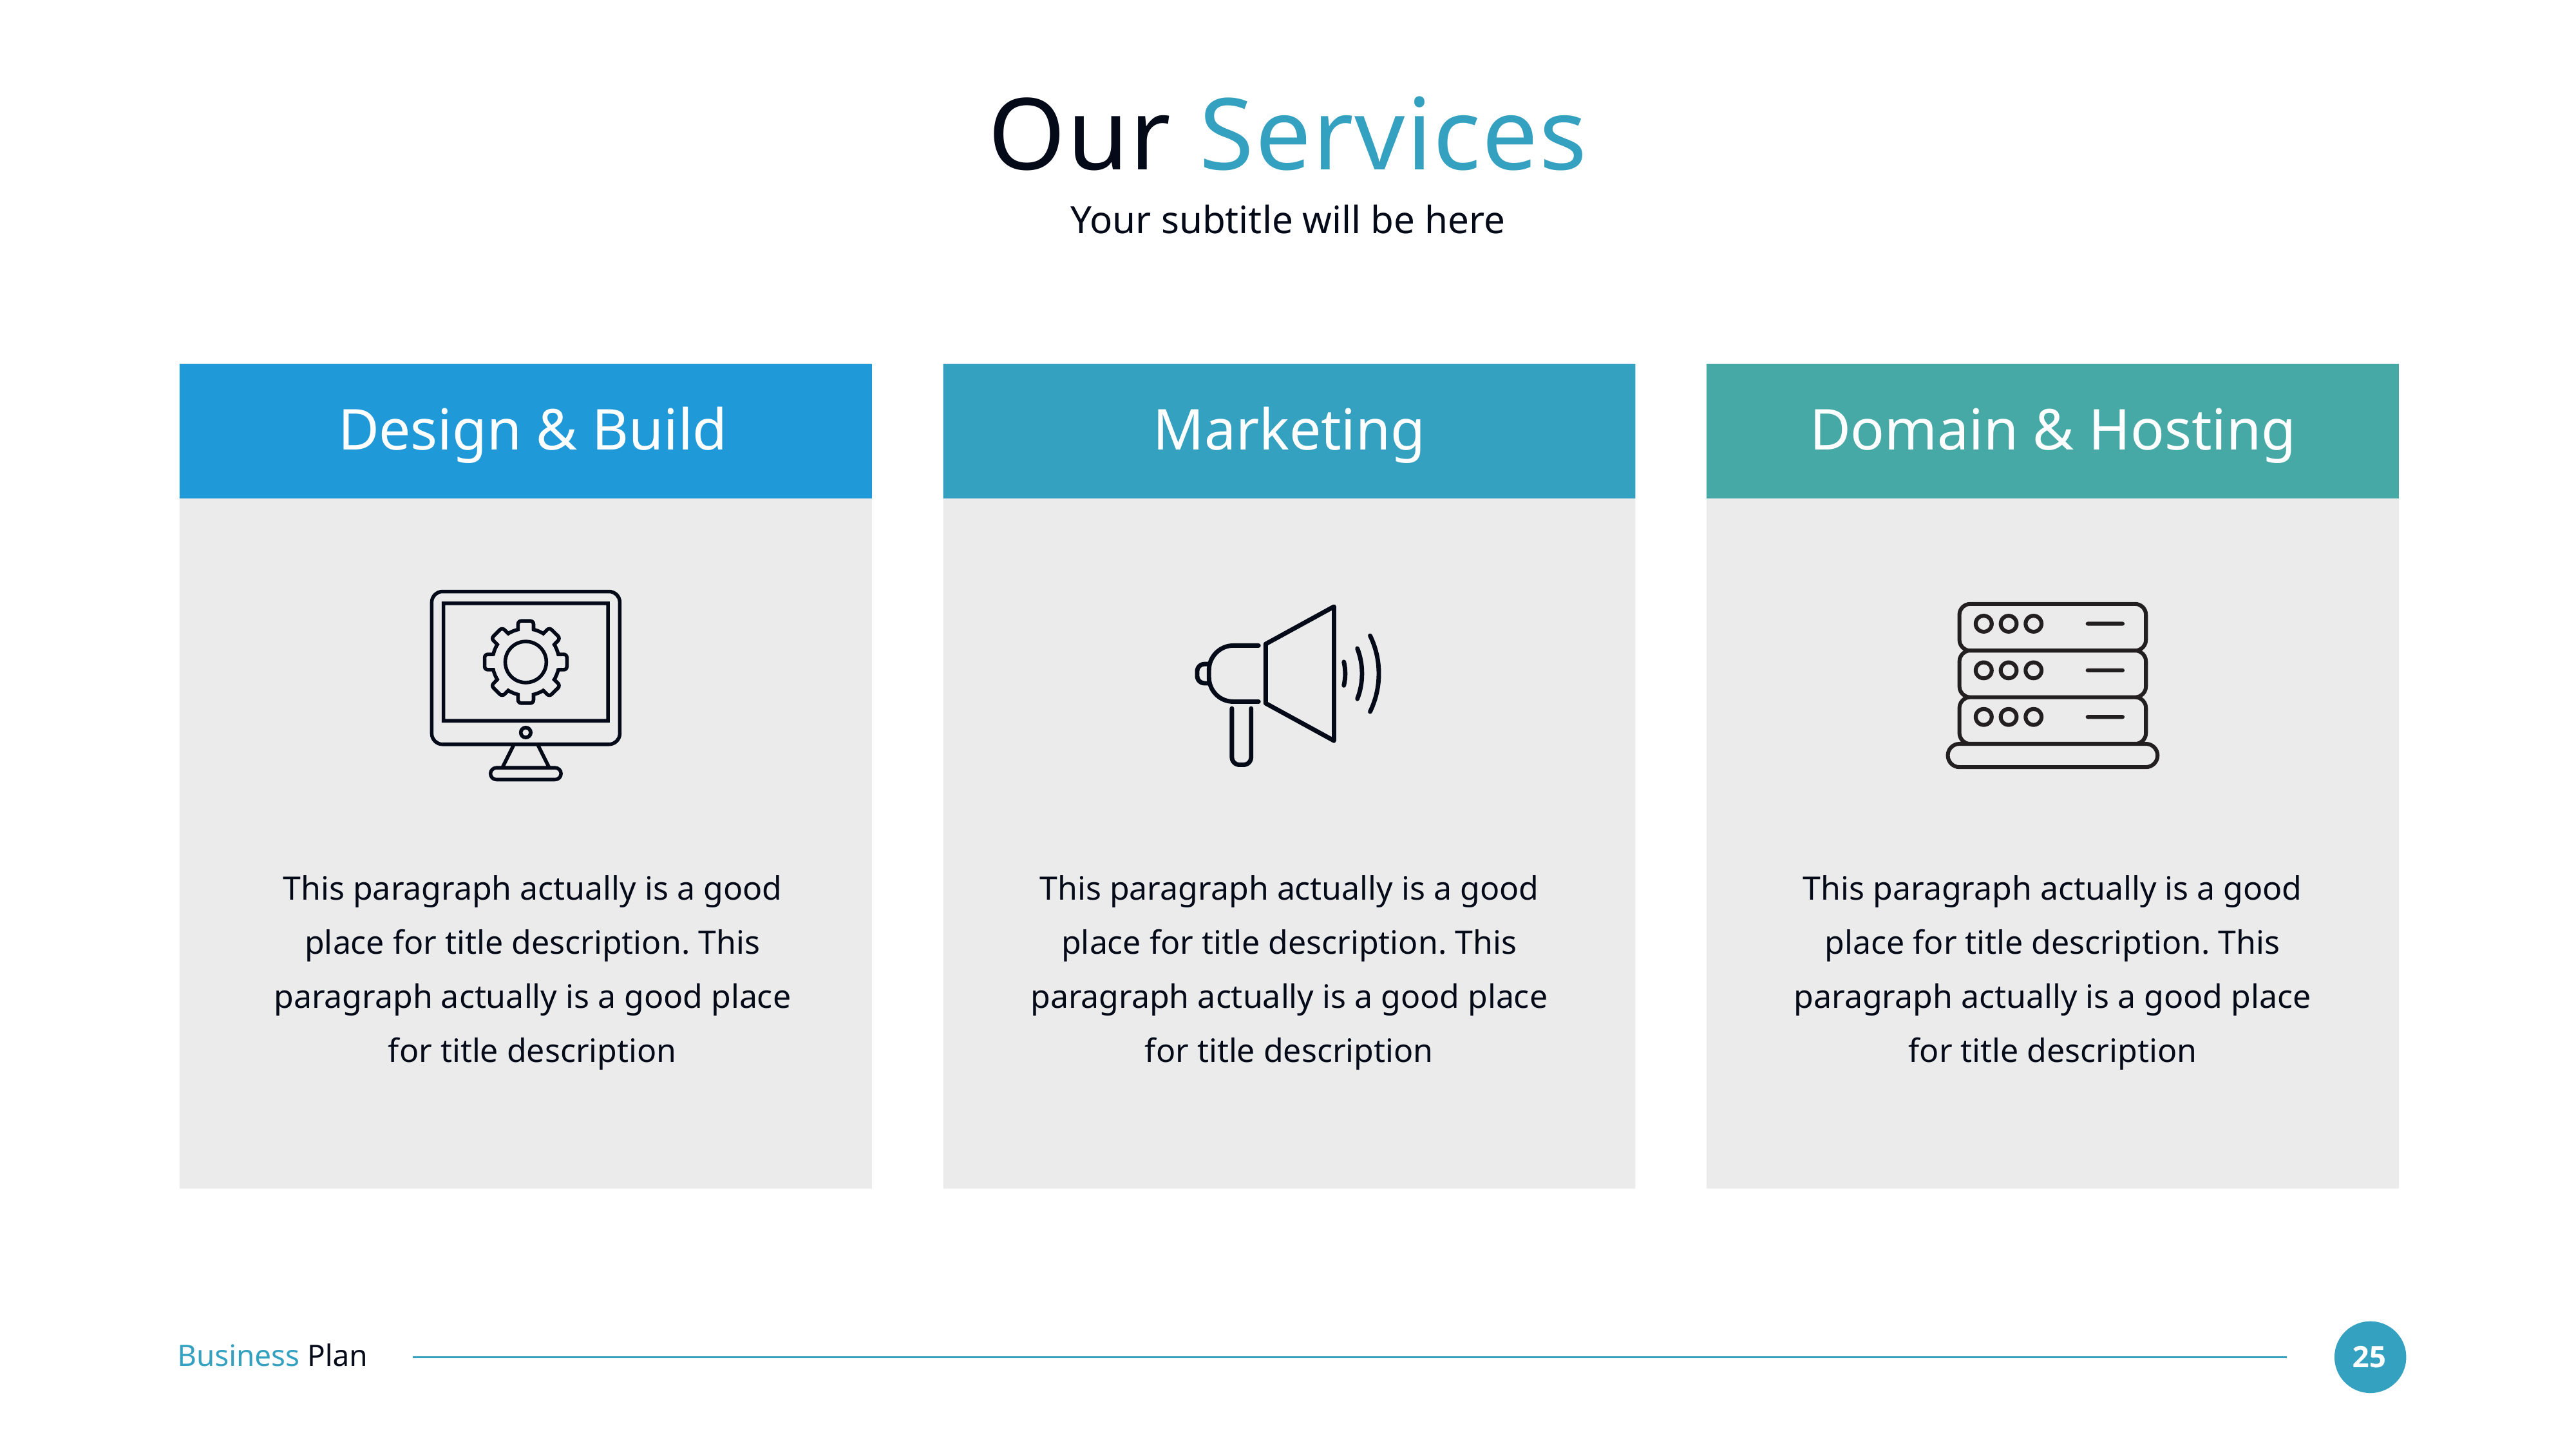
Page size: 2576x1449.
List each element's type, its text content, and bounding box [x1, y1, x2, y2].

text_box [942, 499, 1636, 1189]
text_box This paragraph actually is a good place for title description. This paragraph actually is a good place for title description [1027, 852, 1552, 1069]
text_box Design & Build [263, 393, 802, 461]
text_box [179, 363, 873, 499]
text_box This paragraph actually is a good place for title description. This paragraph actually is a good place for title description [1790, 852, 2315, 1069]
text_box [1946, 601, 2160, 770]
text_box This paragraph actually is a good place for title description. This paragraph actually is a good place for title description [263, 852, 802, 1069]
text_box [1355, 646, 1365, 701]
text_box [1263, 604, 1336, 743]
text_box [1368, 633, 1381, 714]
text_box [1706, 363, 2400, 499]
text_box [1229, 706, 1254, 767]
text_box [1341, 659, 1348, 688]
text_box [942, 363, 1636, 499]
text_box Marketing [1027, 393, 1552, 461]
text_box Domain & Hosting [1790, 393, 2315, 461]
text_box [430, 589, 622, 782]
text_box [1706, 499, 2400, 1189]
list Your subtitle will be here [177, 196, 2399, 243]
text_box [1195, 643, 1261, 704]
text_box [179, 499, 873, 1189]
title Our Services [177, 70, 2399, 193]
